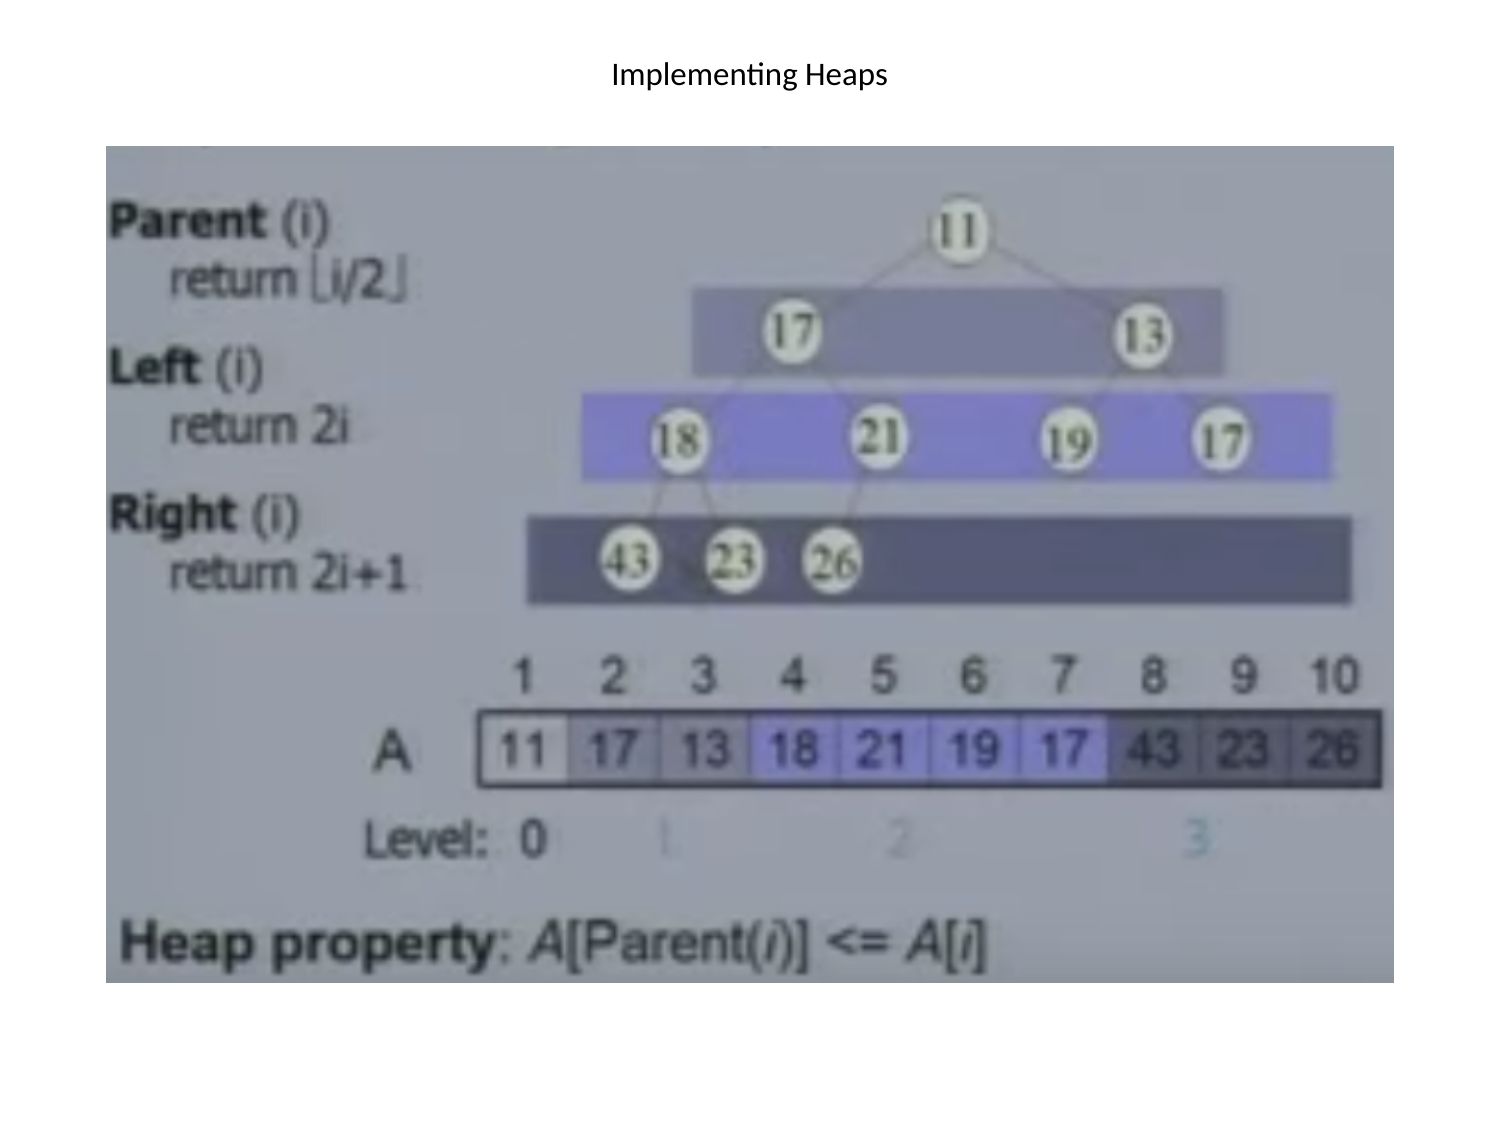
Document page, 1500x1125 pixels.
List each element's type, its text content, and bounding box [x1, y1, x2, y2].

title Implementing Heaps [75, 45, 1425, 100]
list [105, 146, 1394, 984]
